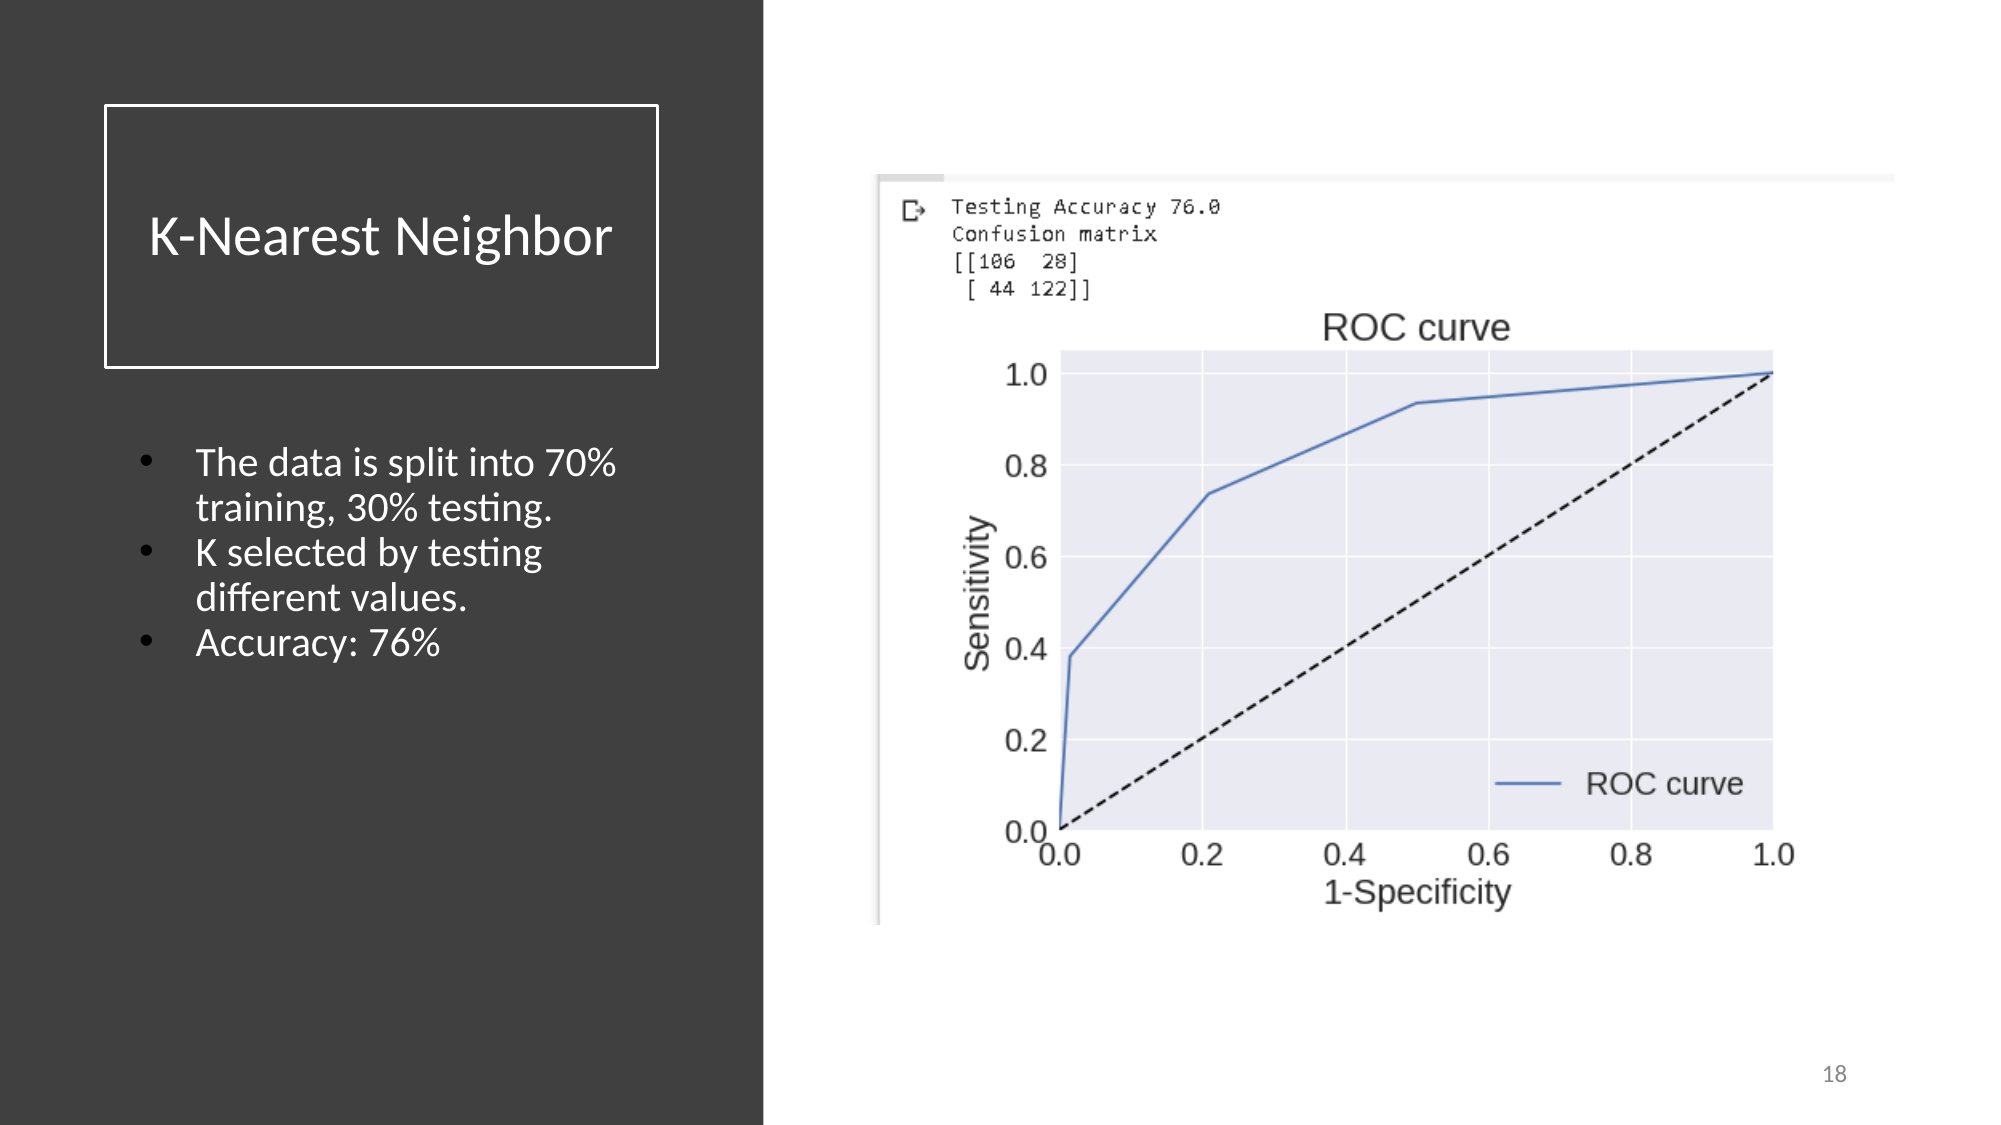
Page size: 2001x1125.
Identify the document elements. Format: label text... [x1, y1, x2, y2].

slide_number 18 [1412, 1042, 1863, 1103]
picture [868, 173, 1895, 925]
title K-Nearest Neighbor [105, 105, 658, 368]
list The data is split into 70% training, 30% testing. K selected by testing different values. Accuracy: 76% [105, 432, 658, 994]
text_box [0, 0, 764, 1125]
